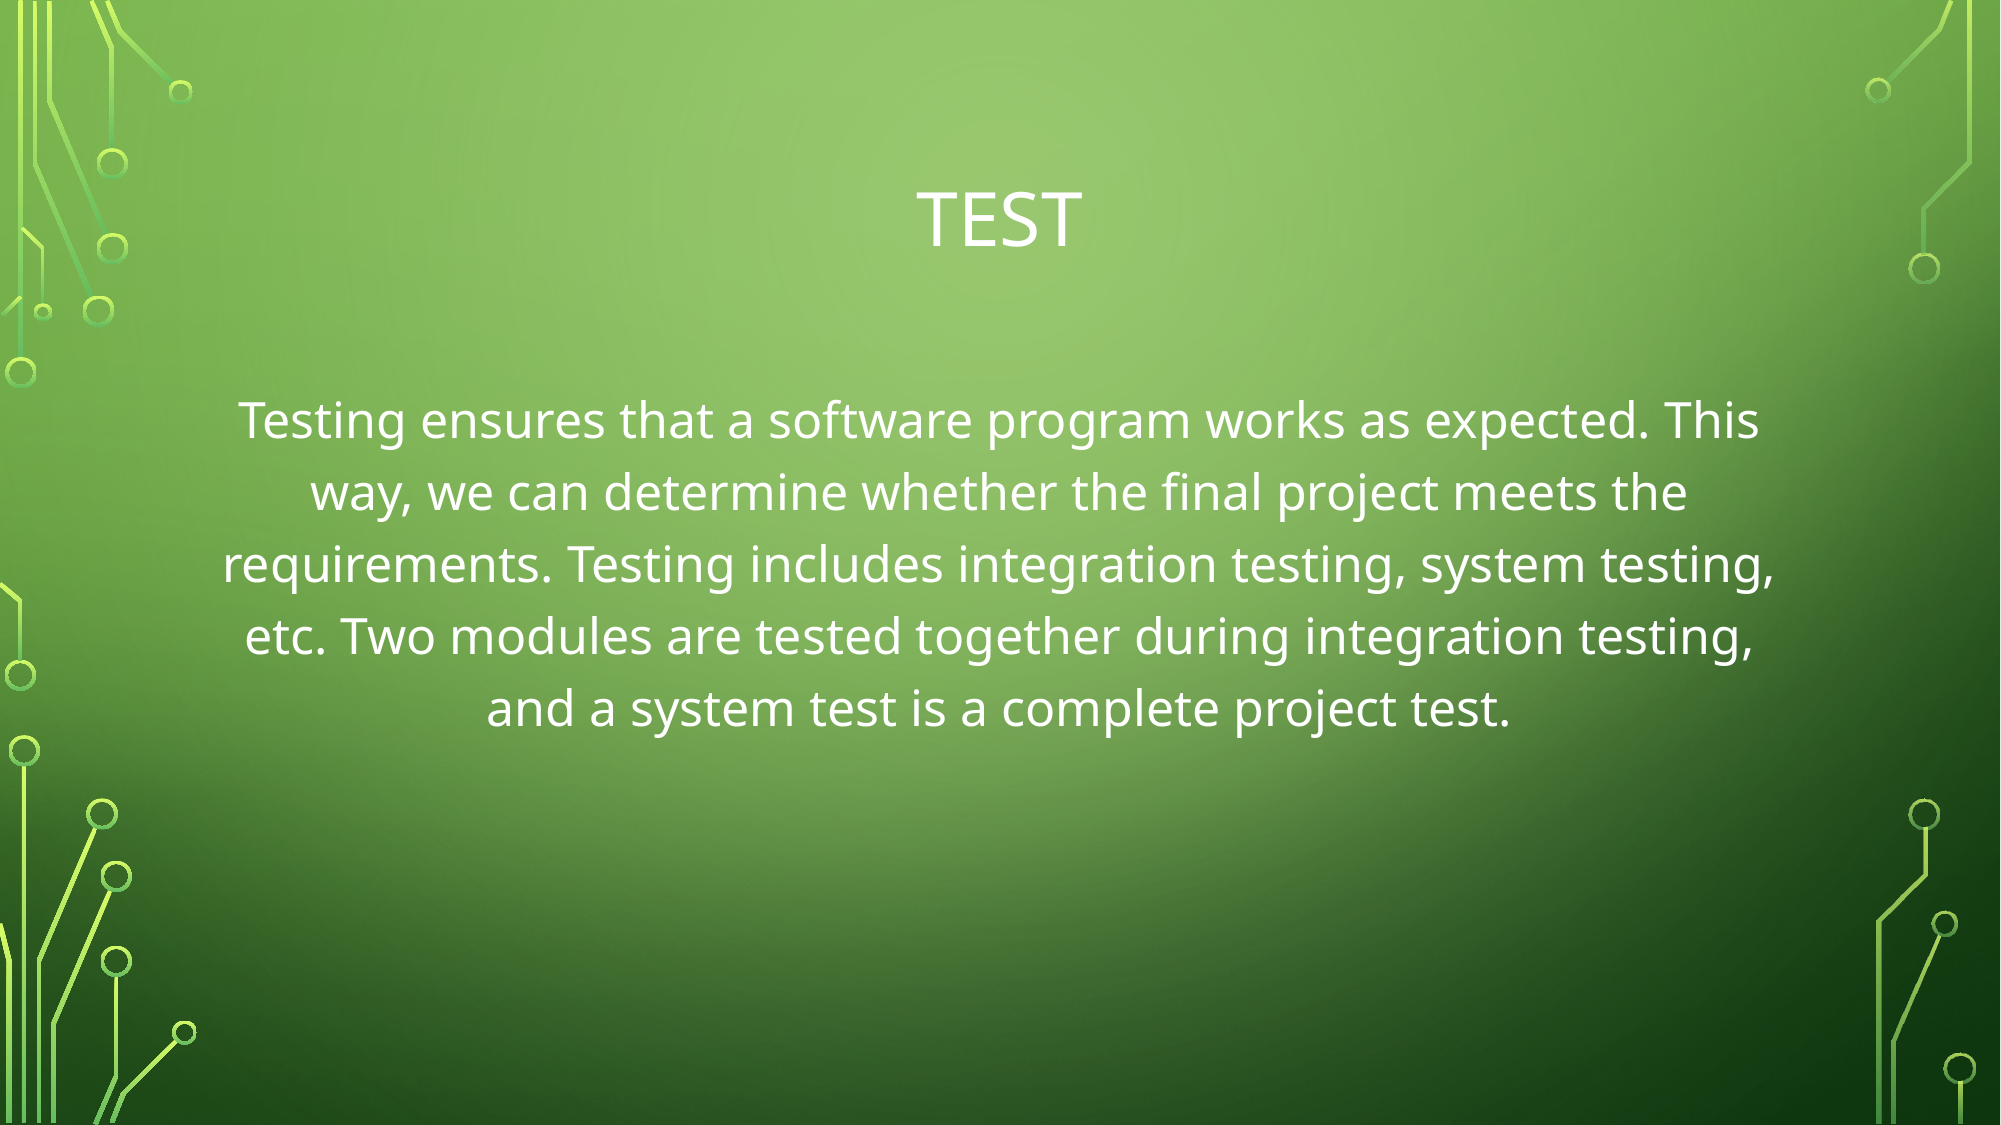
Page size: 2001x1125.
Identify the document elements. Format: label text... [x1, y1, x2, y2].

list Testing ensures that a software program works as expected. This way, we can determine whether the final project meets the requirements. Testing includes integration testing, system testing, etc. Two modules are tested together during integration testing, and a system test is a complete project test. [187, 369, 1813, 950]
title Test [187, 101, 1813, 344]
